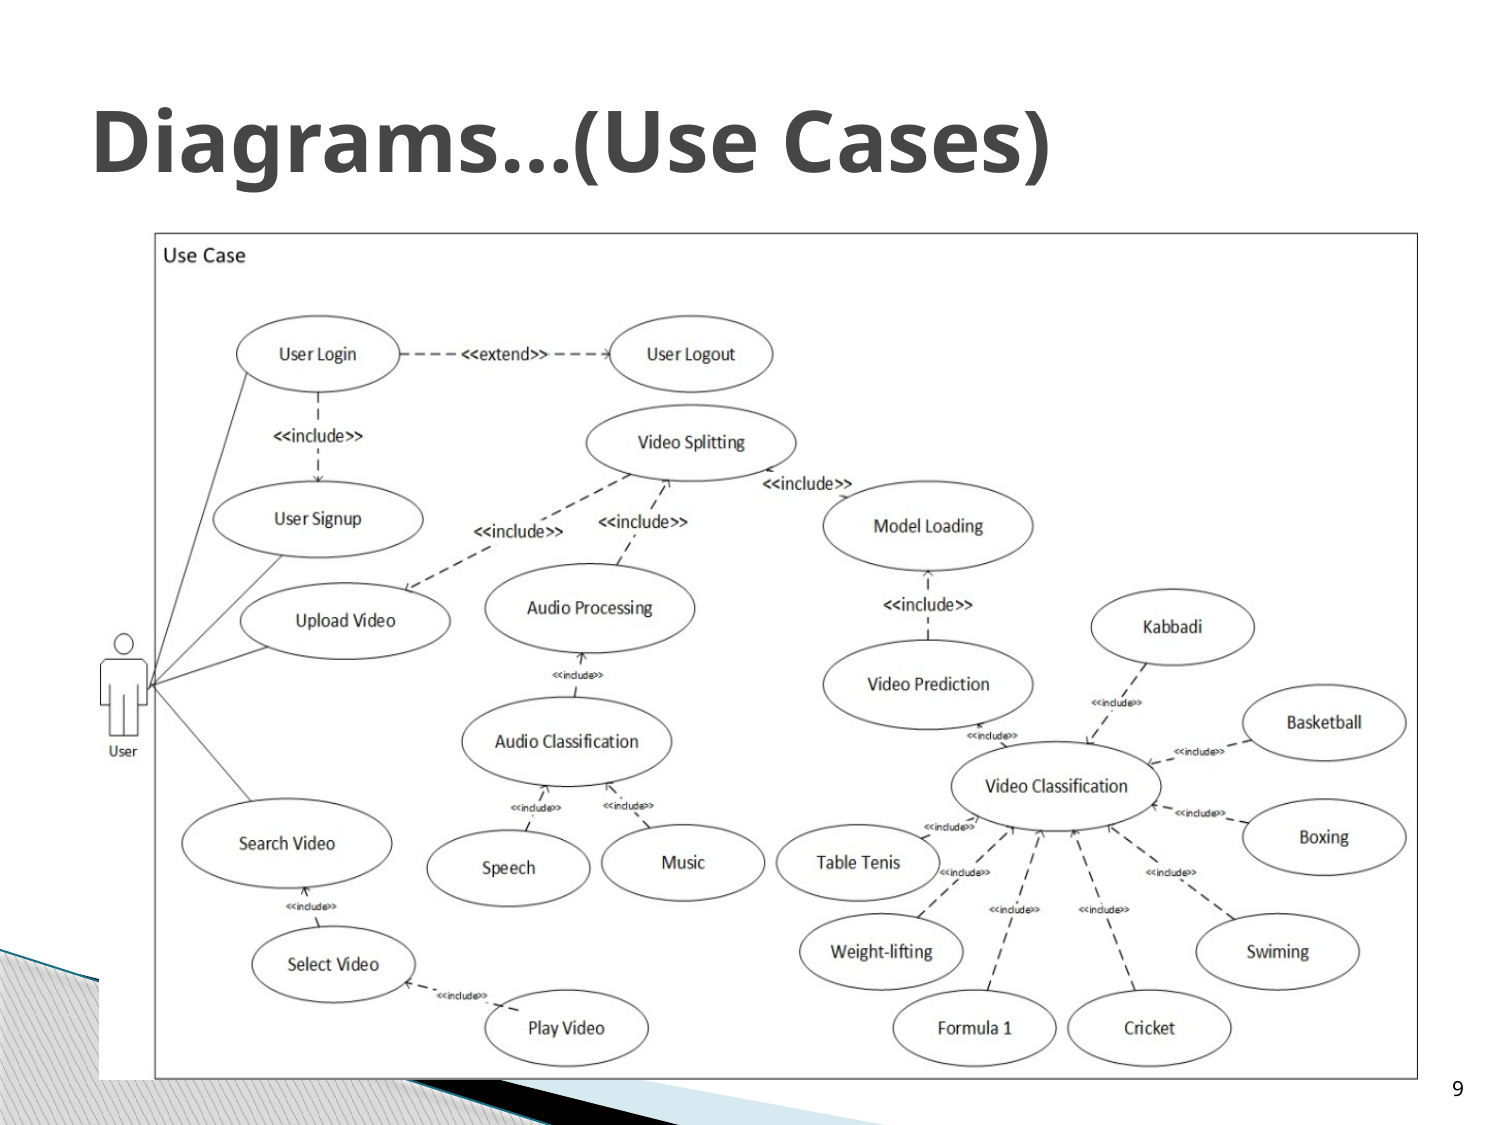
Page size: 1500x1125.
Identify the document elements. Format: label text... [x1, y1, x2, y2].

slide_number 9 [1418, 1051, 1479, 1112]
title Diagrams…(Use Cases) [75, 45, 1425, 233]
picture [99, 232, 1419, 1081]
